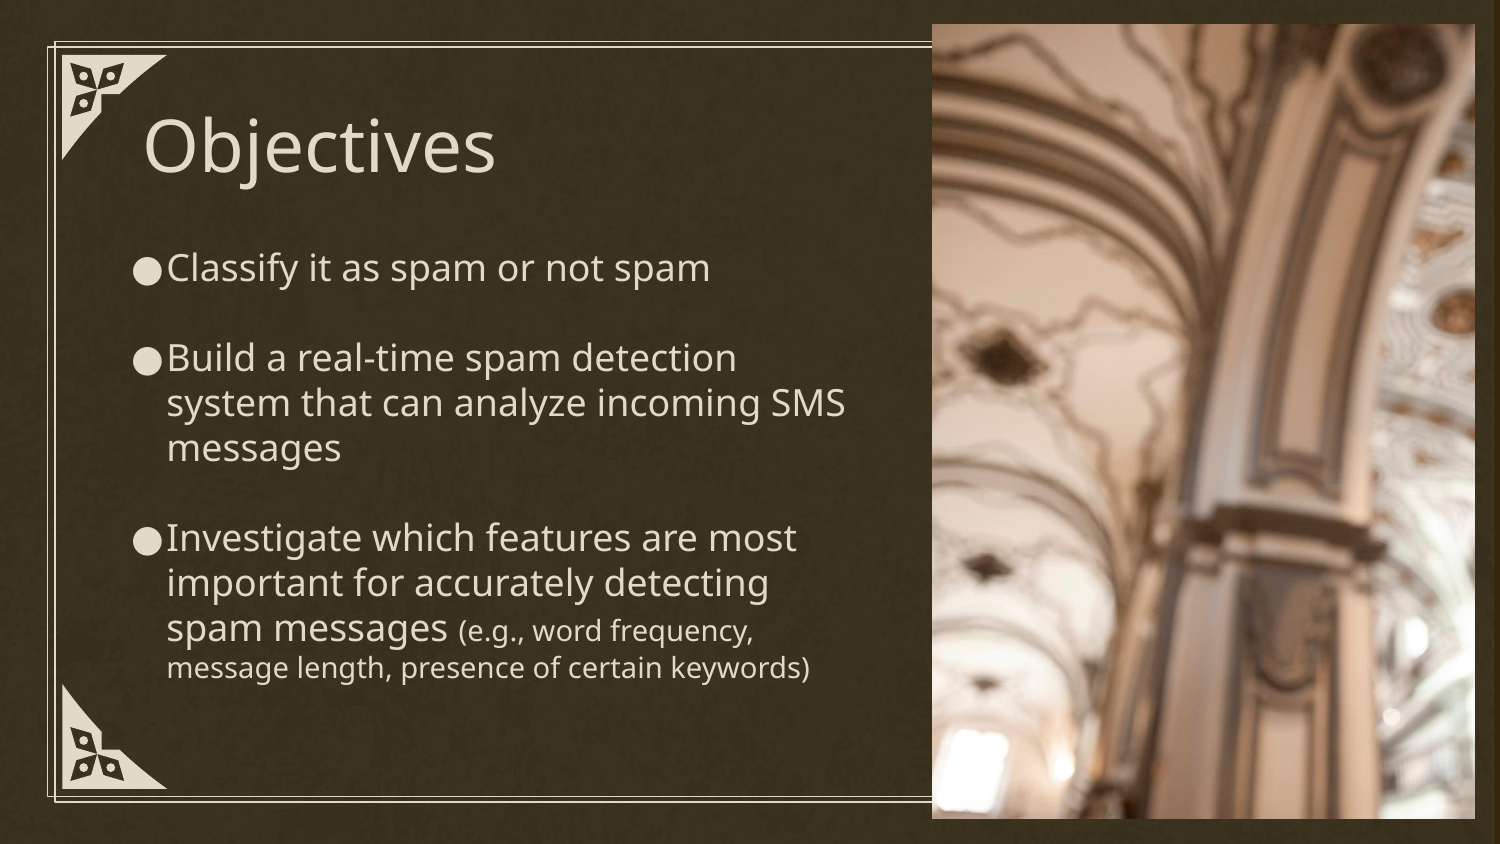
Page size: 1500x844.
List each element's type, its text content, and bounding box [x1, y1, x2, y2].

picture [931, 24, 1476, 819]
title Objectives [127, 111, 846, 202]
list Classify it as spam or not spam Build a real-time spam detection system that can analyze incoming SMS messages Investigate which features are most important for accurately detecting spam messages (e.g., word frequency, message length, presence of certain keywords) [111, 229, 862, 662]
